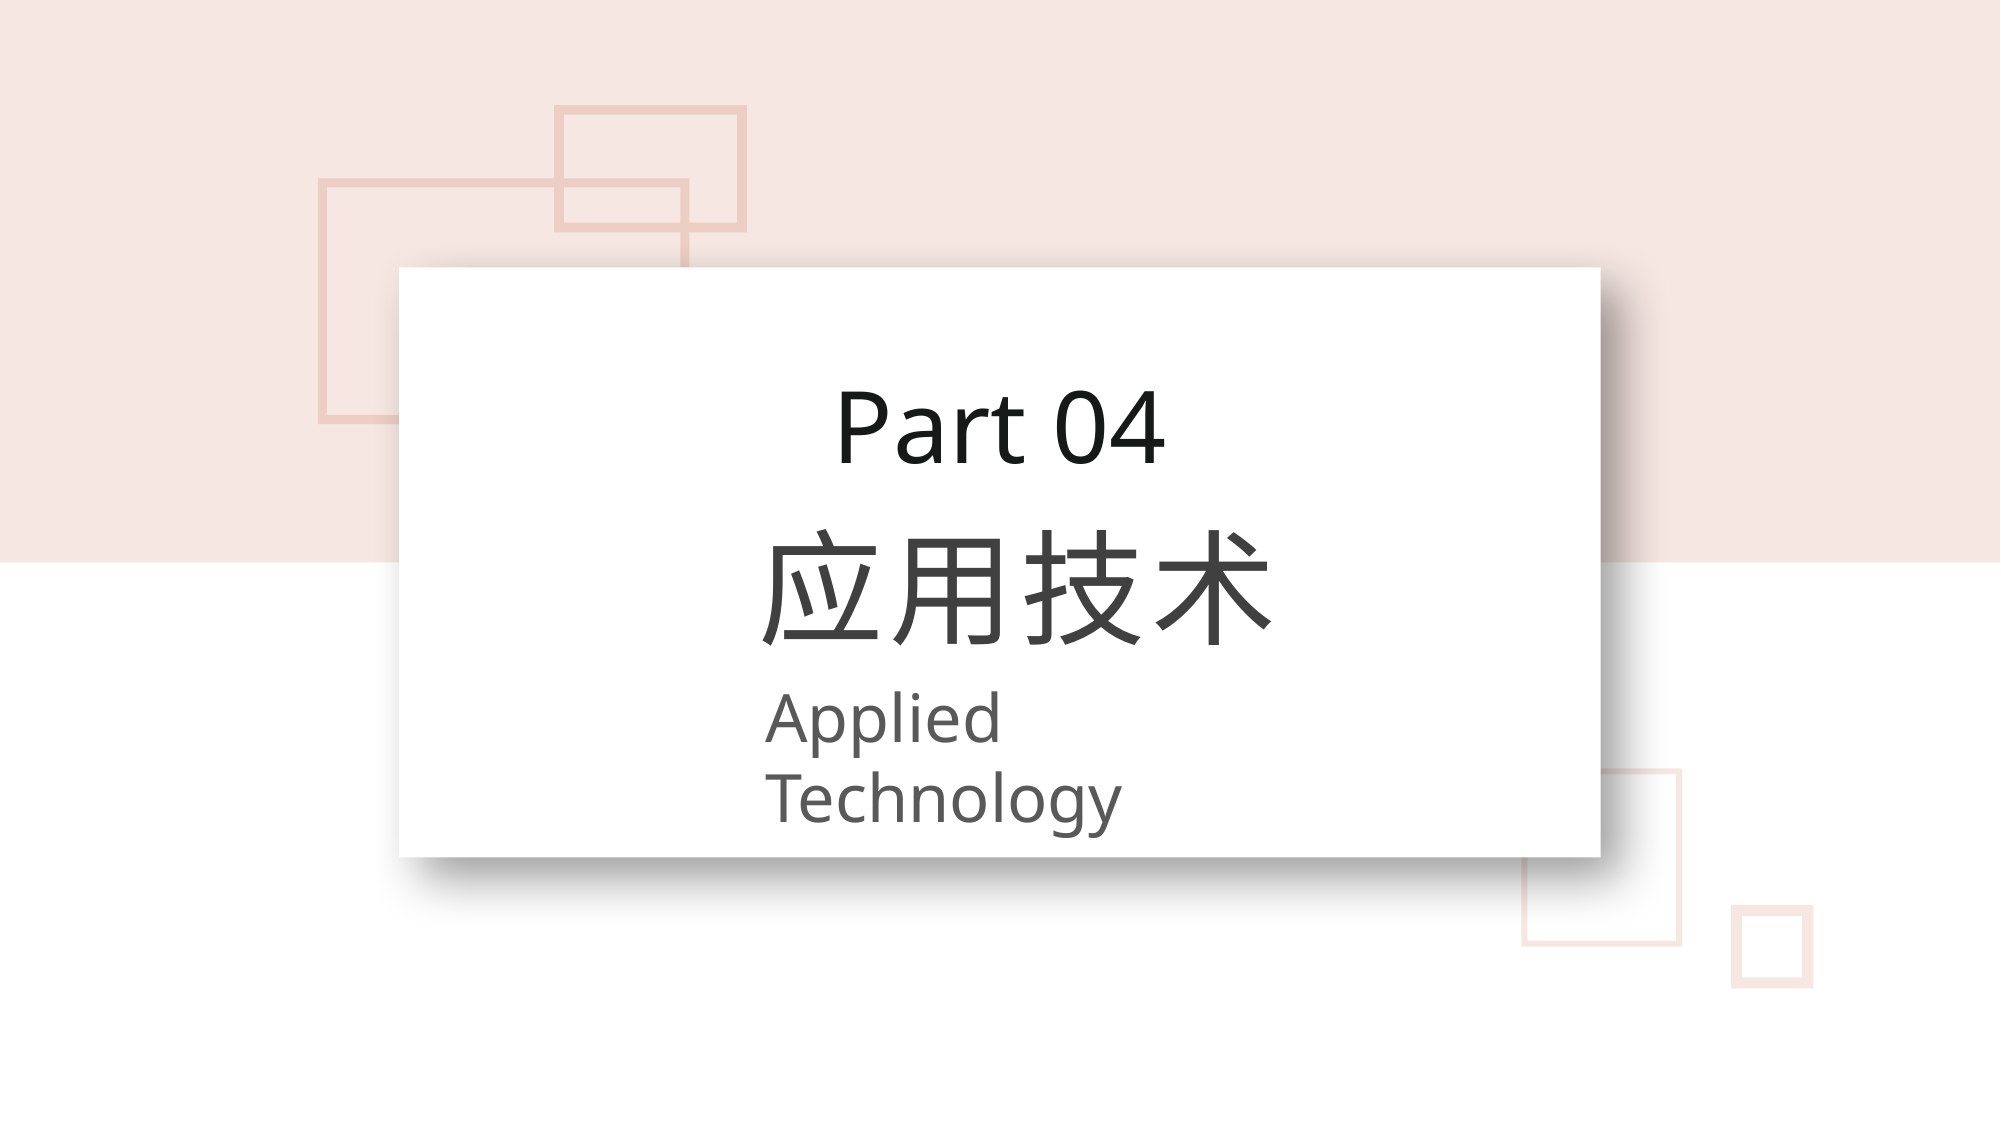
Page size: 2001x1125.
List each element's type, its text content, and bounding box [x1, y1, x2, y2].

text_box 应用技术 [689, 503, 1347, 669]
text_box [0, 0, 2000, 563]
text_box [1520, 767, 1683, 948]
text_box [398, 266, 1602, 858]
text_box [317, 177, 553, 425]
text_box [1730, 904, 1814, 989]
text_box [565, 177, 690, 222]
text_box [553, 104, 748, 233]
text_box Part 04 [746, 356, 1254, 491]
text_box Applied Technology [750, 668, 1257, 923]
text_box [679, 233, 690, 255]
